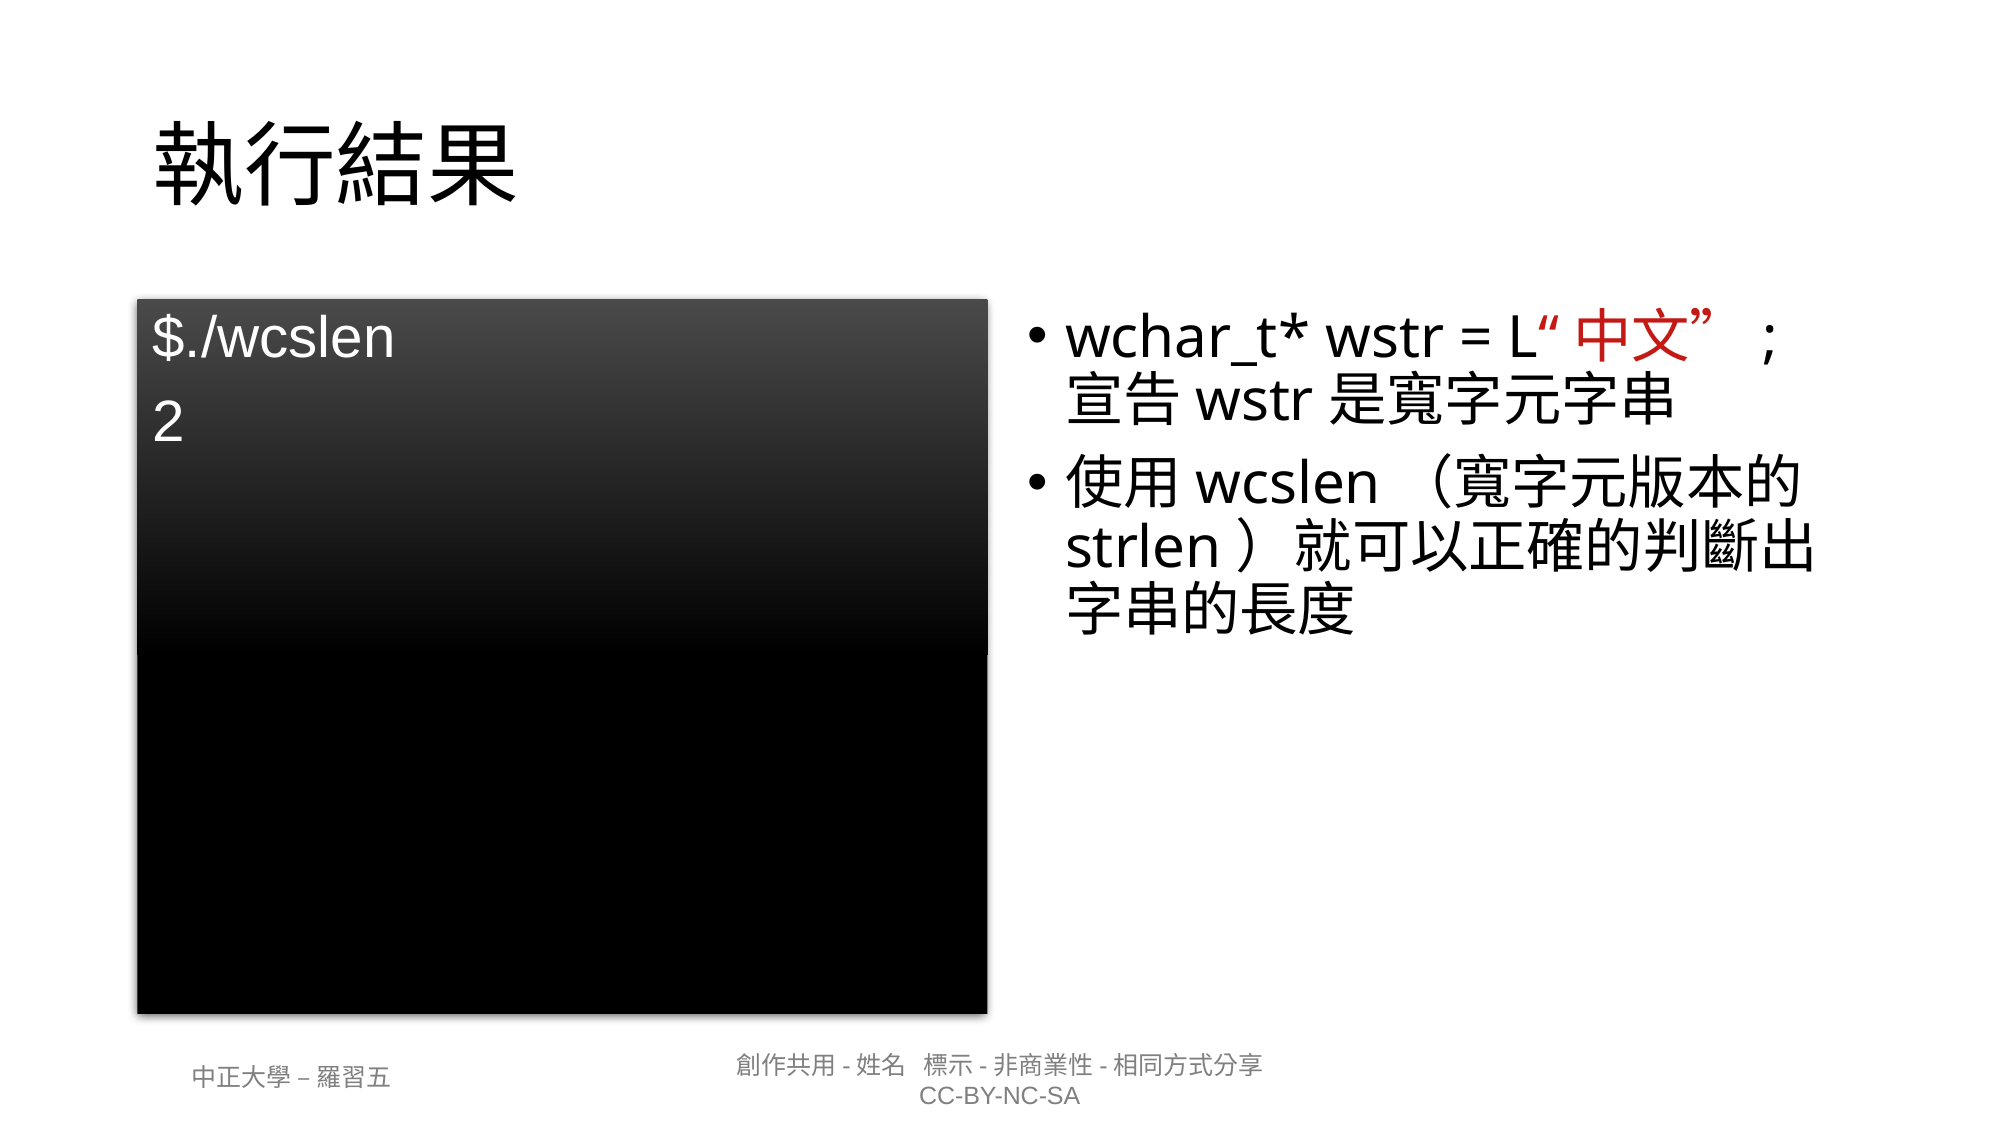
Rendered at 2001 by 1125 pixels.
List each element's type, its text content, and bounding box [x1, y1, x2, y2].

title 執行結果 [137, 59, 1863, 278]
list $./wcslen 2 [137, 299, 988, 1014]
list wchar_t* wstr = L“中文”;宣告wstr是寬字元字串 使用wcslen（寬字元版本的strlen）就可以正確的判斷出字串的長度 [1012, 299, 1863, 1014]
